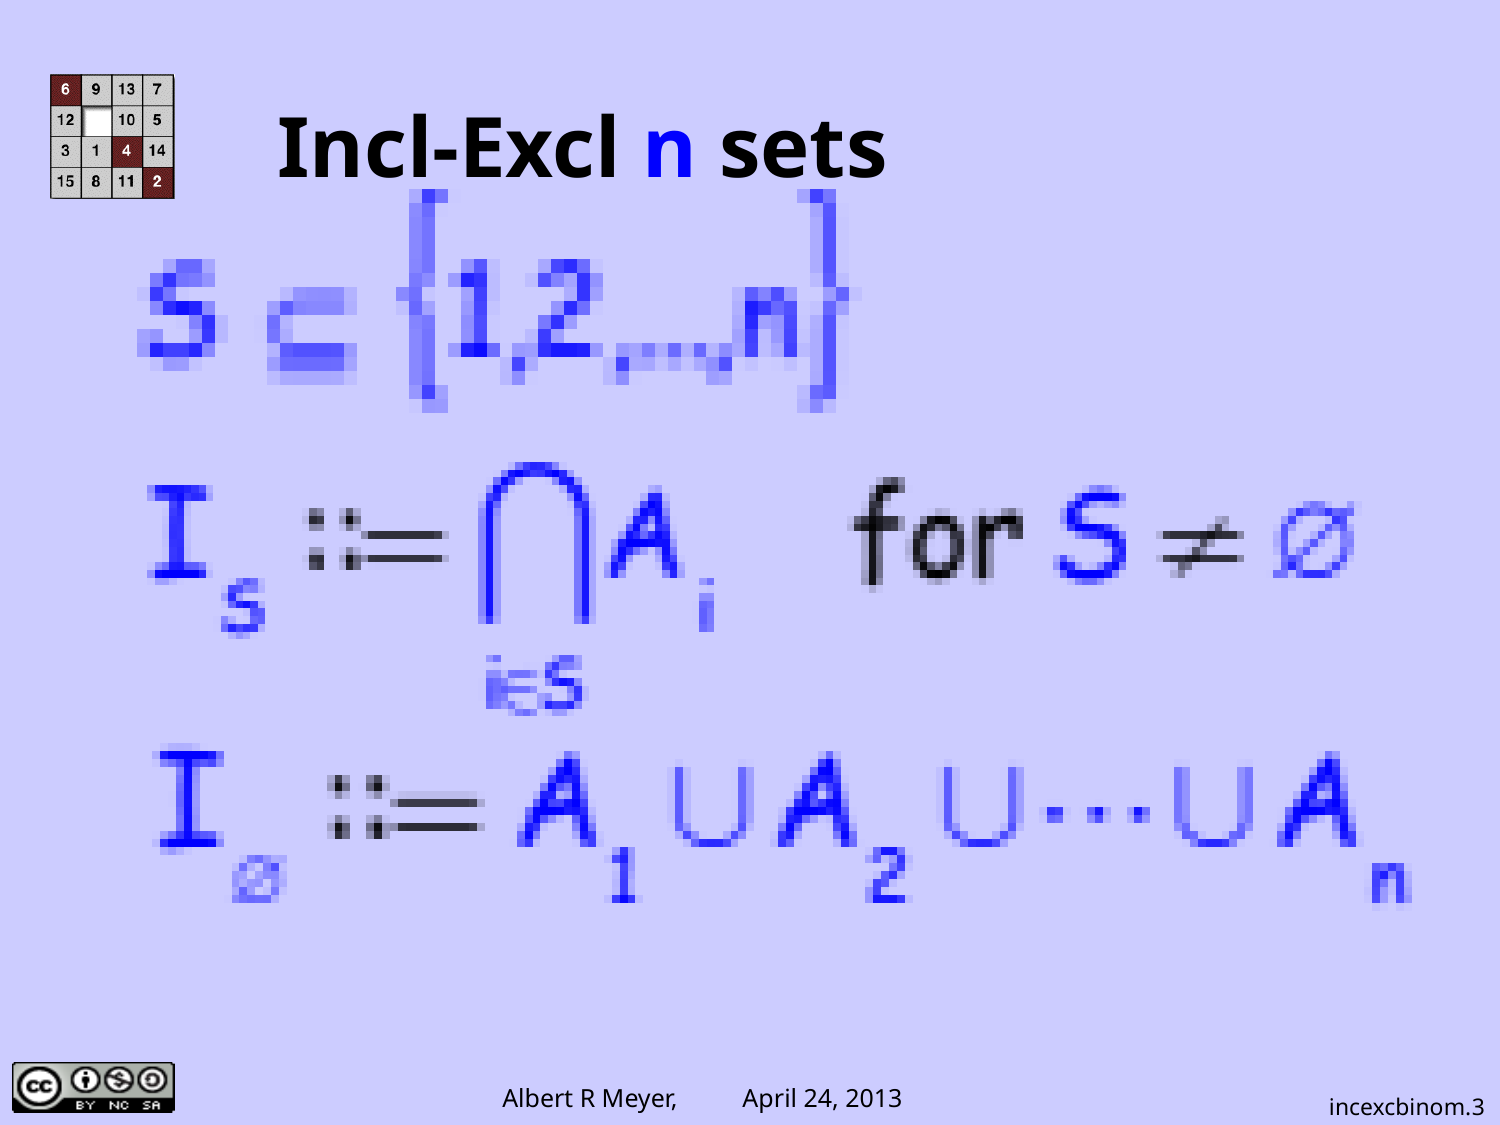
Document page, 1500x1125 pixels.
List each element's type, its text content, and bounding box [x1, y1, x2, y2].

picture [50, 74, 175, 199]
title Incl-Excl n sets [262, 49, 1251, 238]
picture [12, 1062, 175, 1113]
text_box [112, 162, 863, 430]
slide_number incexcbinom.3 [1062, 1084, 1500, 1125]
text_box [137, 687, 1413, 929]
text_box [133, 424, 1363, 689]
